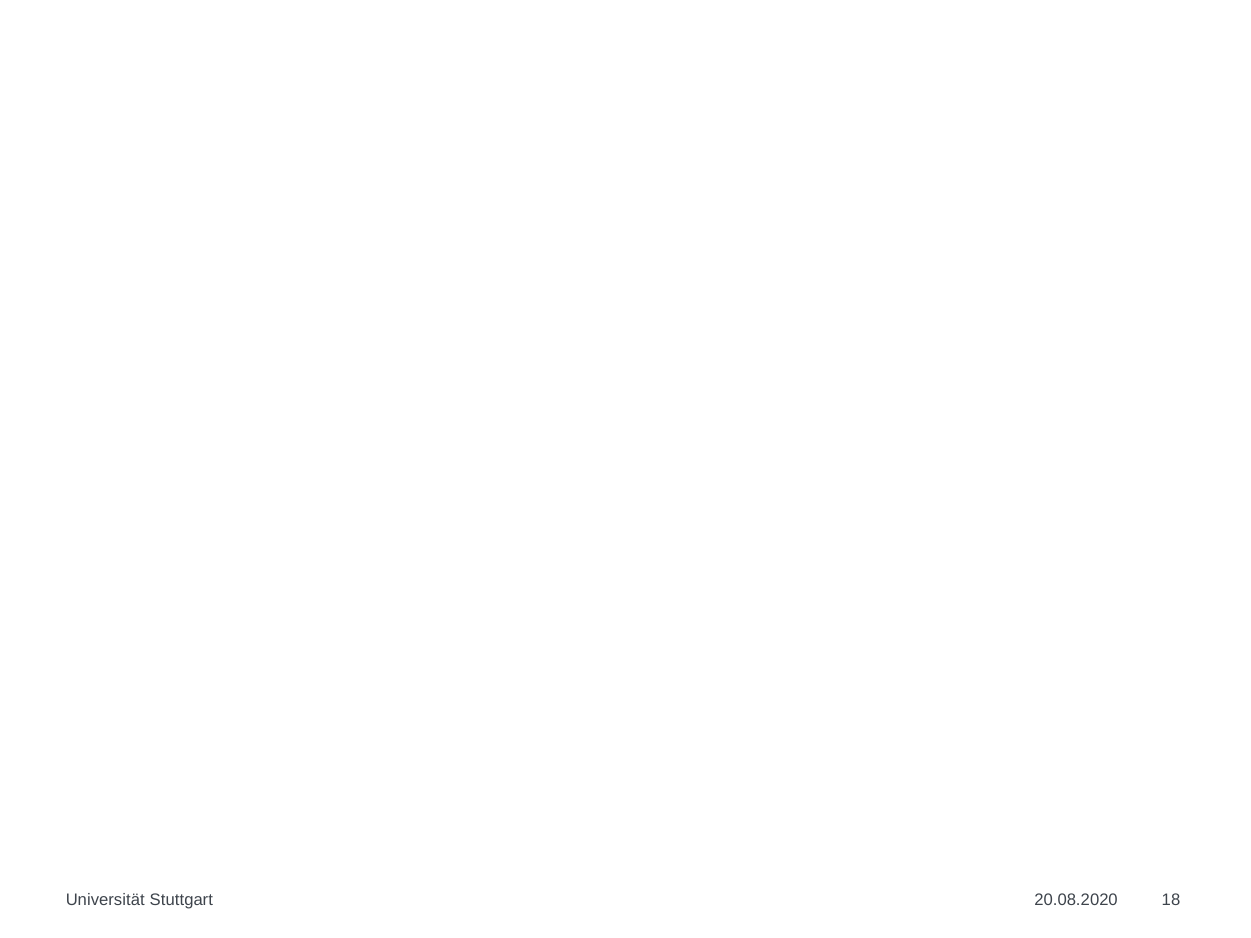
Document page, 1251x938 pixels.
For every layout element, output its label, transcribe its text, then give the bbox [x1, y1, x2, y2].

slide_number 18 [1161, 888, 1198, 909]
footer Universität Stuttgart [65, 888, 893, 909]
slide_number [1034, 888, 1133, 909]
